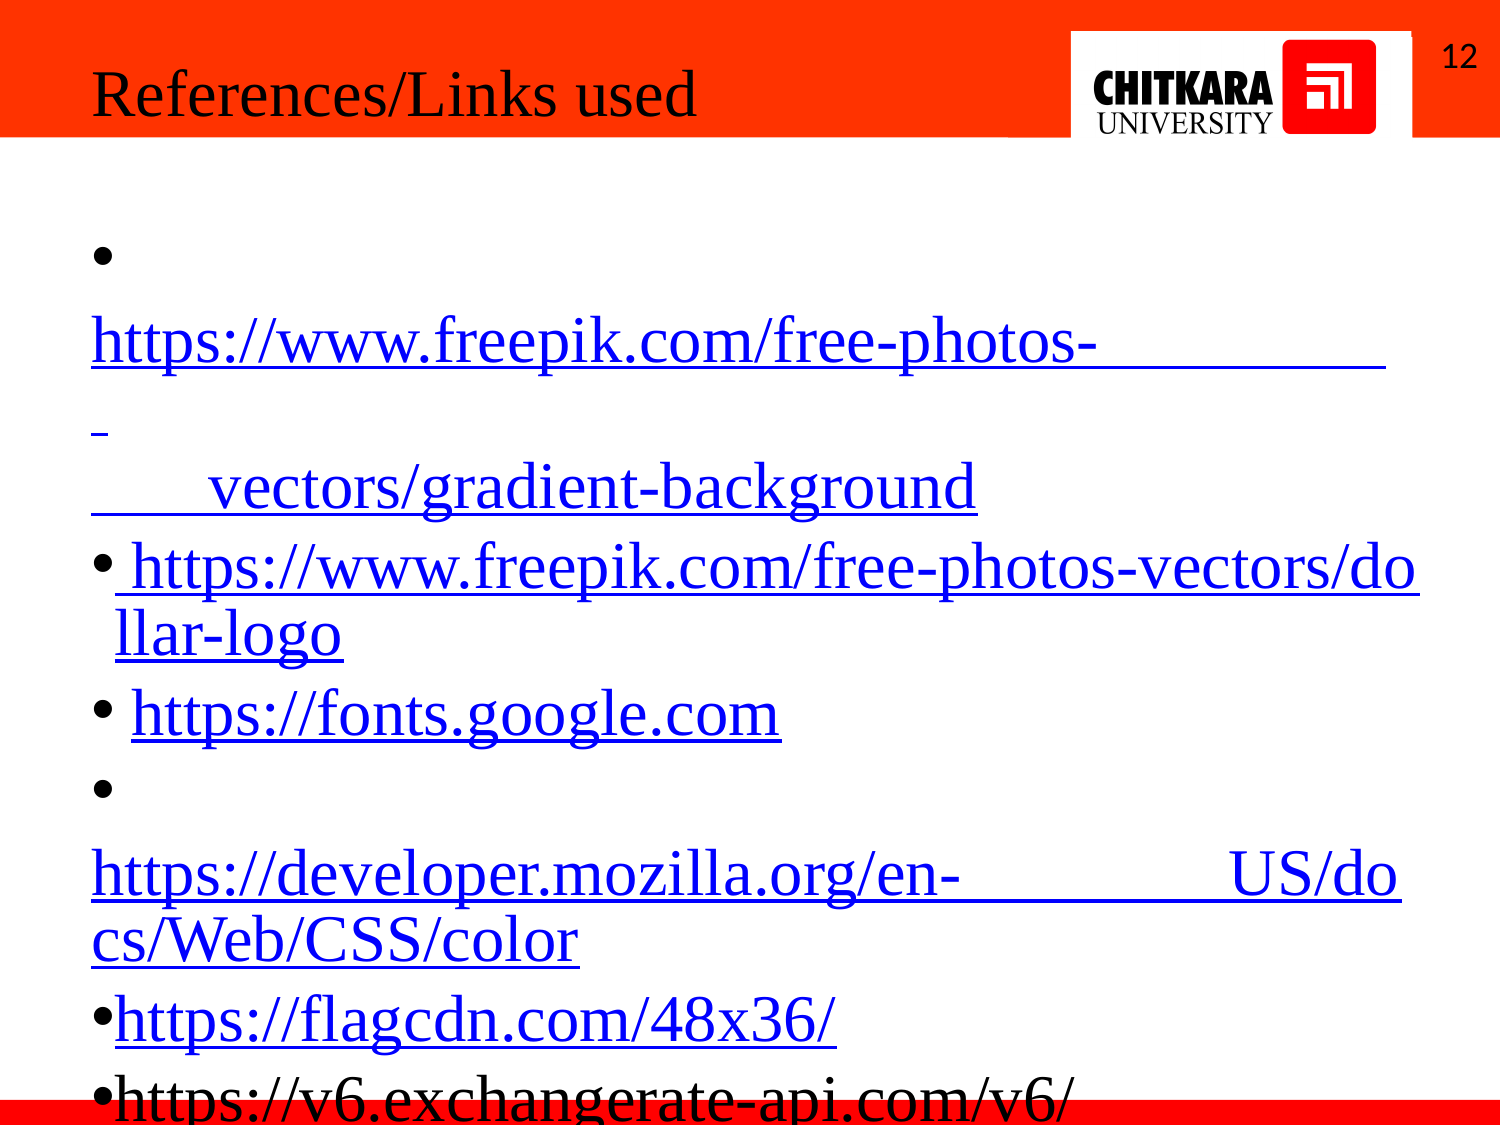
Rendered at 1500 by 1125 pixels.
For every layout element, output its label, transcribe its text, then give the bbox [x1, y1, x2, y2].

picture [1074, 37, 1391, 138]
text_box https://www.freepik.com/free-photos- vectors/gradient-background https://www.freepik.com/free-photos-vectors/dollar-logo https://fonts.google.com https://developer.mozilla.org/en- US/docs/Web/CSS/color https://flagcdn.com/48x36/ https://v6.exchangerate-api.com/v6/ [76, 208, 1436, 943]
text_box 12 [1425, 23, 1496, 115]
text_box References/Links used [76, 42, 963, 138]
